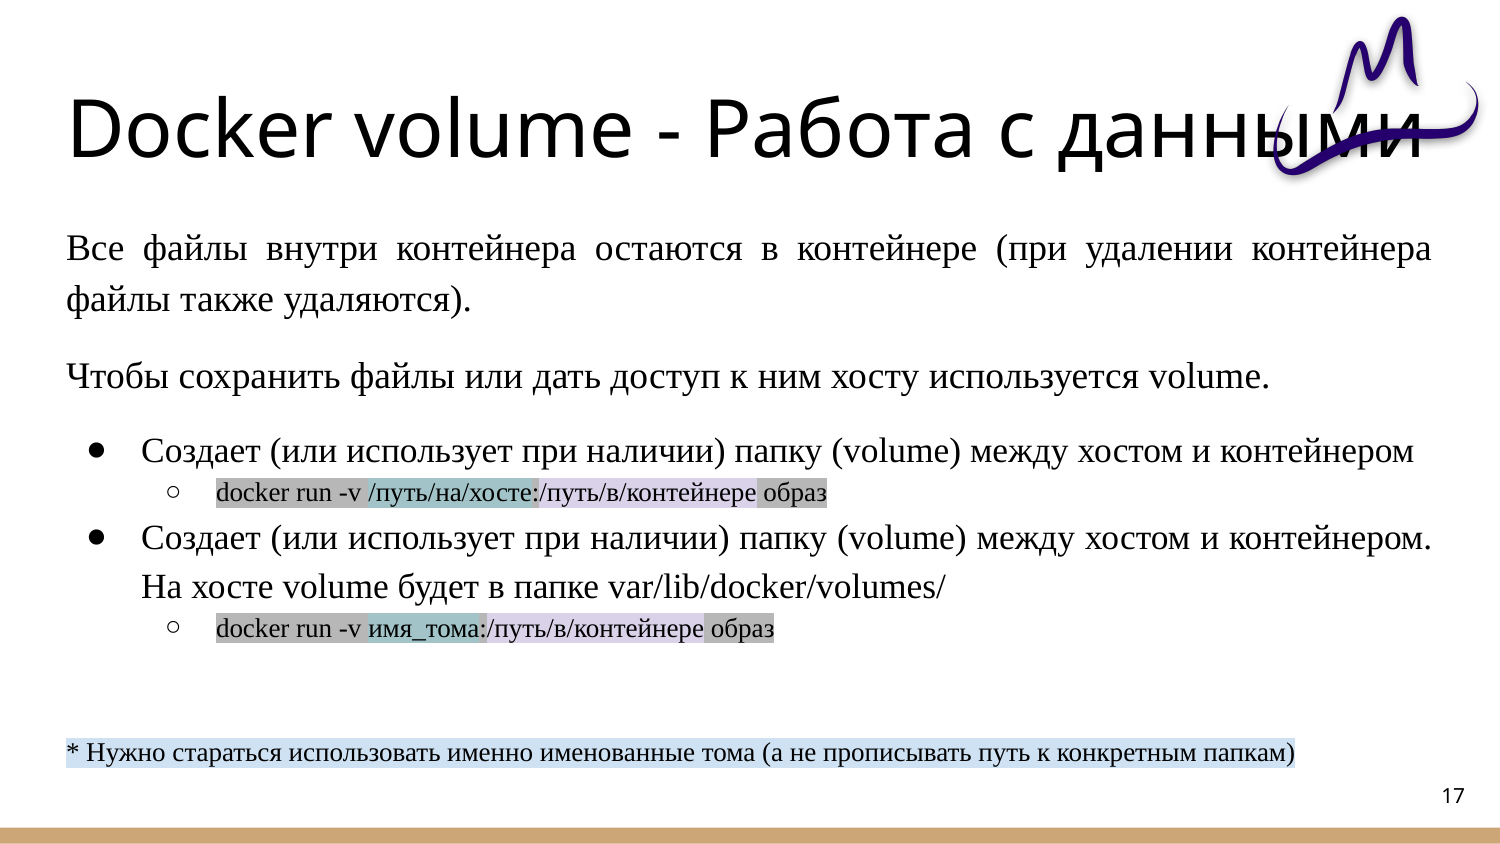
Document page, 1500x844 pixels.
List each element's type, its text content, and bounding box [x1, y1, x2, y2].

slide_number ‹#› [1389, 764, 1480, 830]
picture [1253, 0, 1500, 190]
title Docker volume - Работа с данными [51, 51, 1246, 189]
list Все файлы внутри контейнера остаются в контейнере (при удалении контейнера файлы также удаляются). Чтобы сохранить файлы или дать доступ к ним хосту используется volume. Создает (или использует при наличии) папку (volume) между хостом и контейнером docker run -v /путь/на/хосте:/путь/в/контейнере образ Создает (или использует при наличии) папку (volume) между хостом и контейнером. На хосте volume будет в папке var/lib/docker/volumes/ docker run -v имя_тома:/путь/в/контейнере образ * Нужно стараться использовать именно именованные тома (а не прописывать путь к конкретным папкам) [51, 200, 1449, 805]
